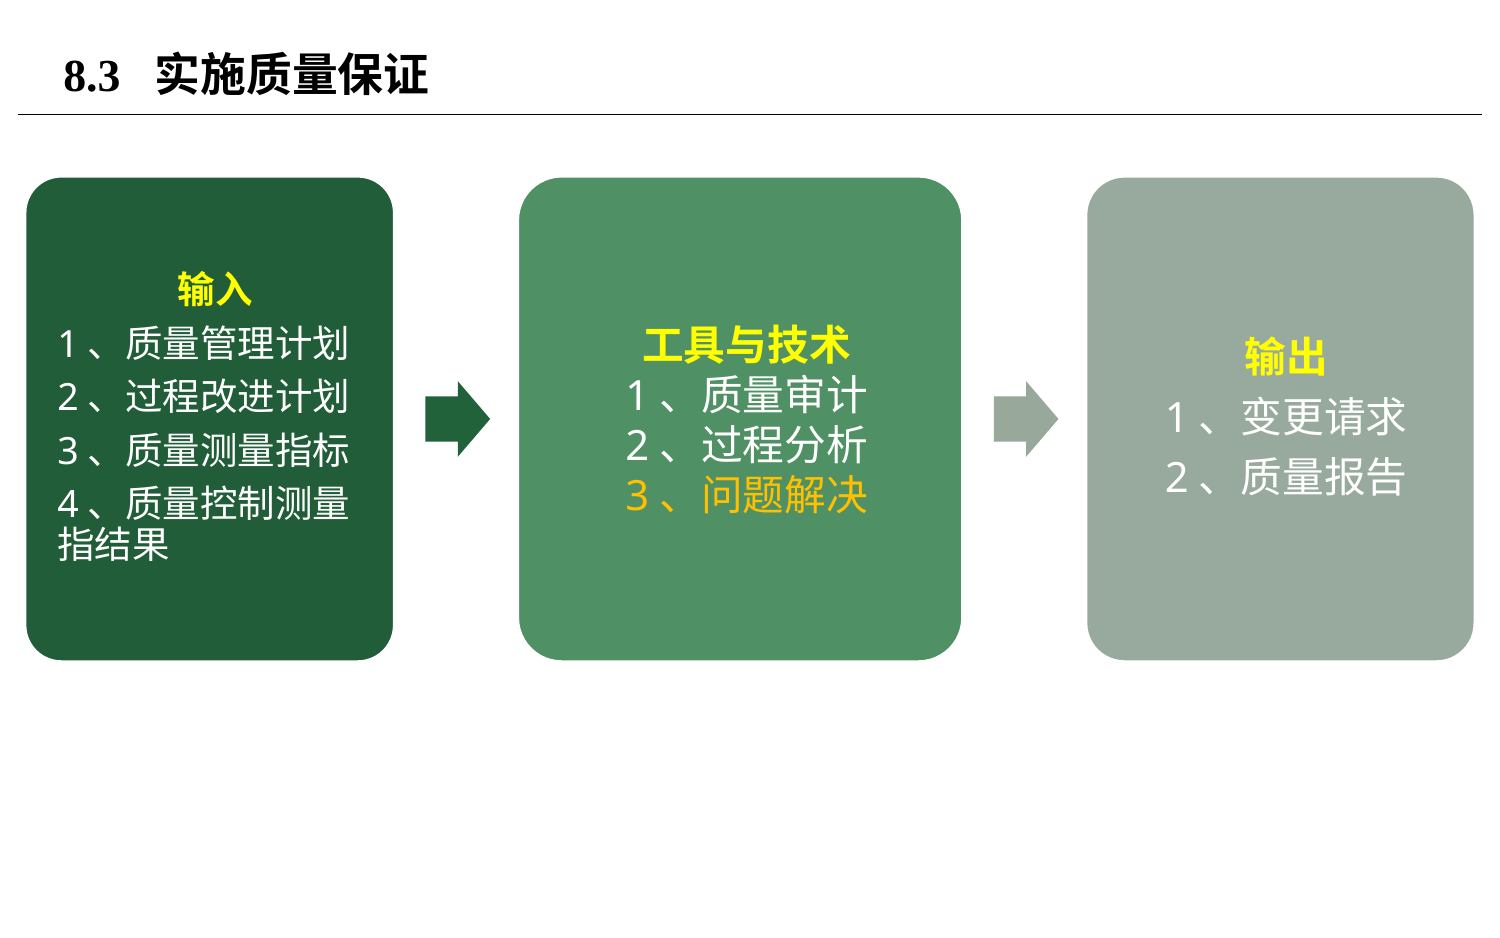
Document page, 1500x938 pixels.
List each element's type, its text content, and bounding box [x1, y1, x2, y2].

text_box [23, 90, 1477, 748]
title 8.3 实施质量保证 [48, 19, 1005, 89]
